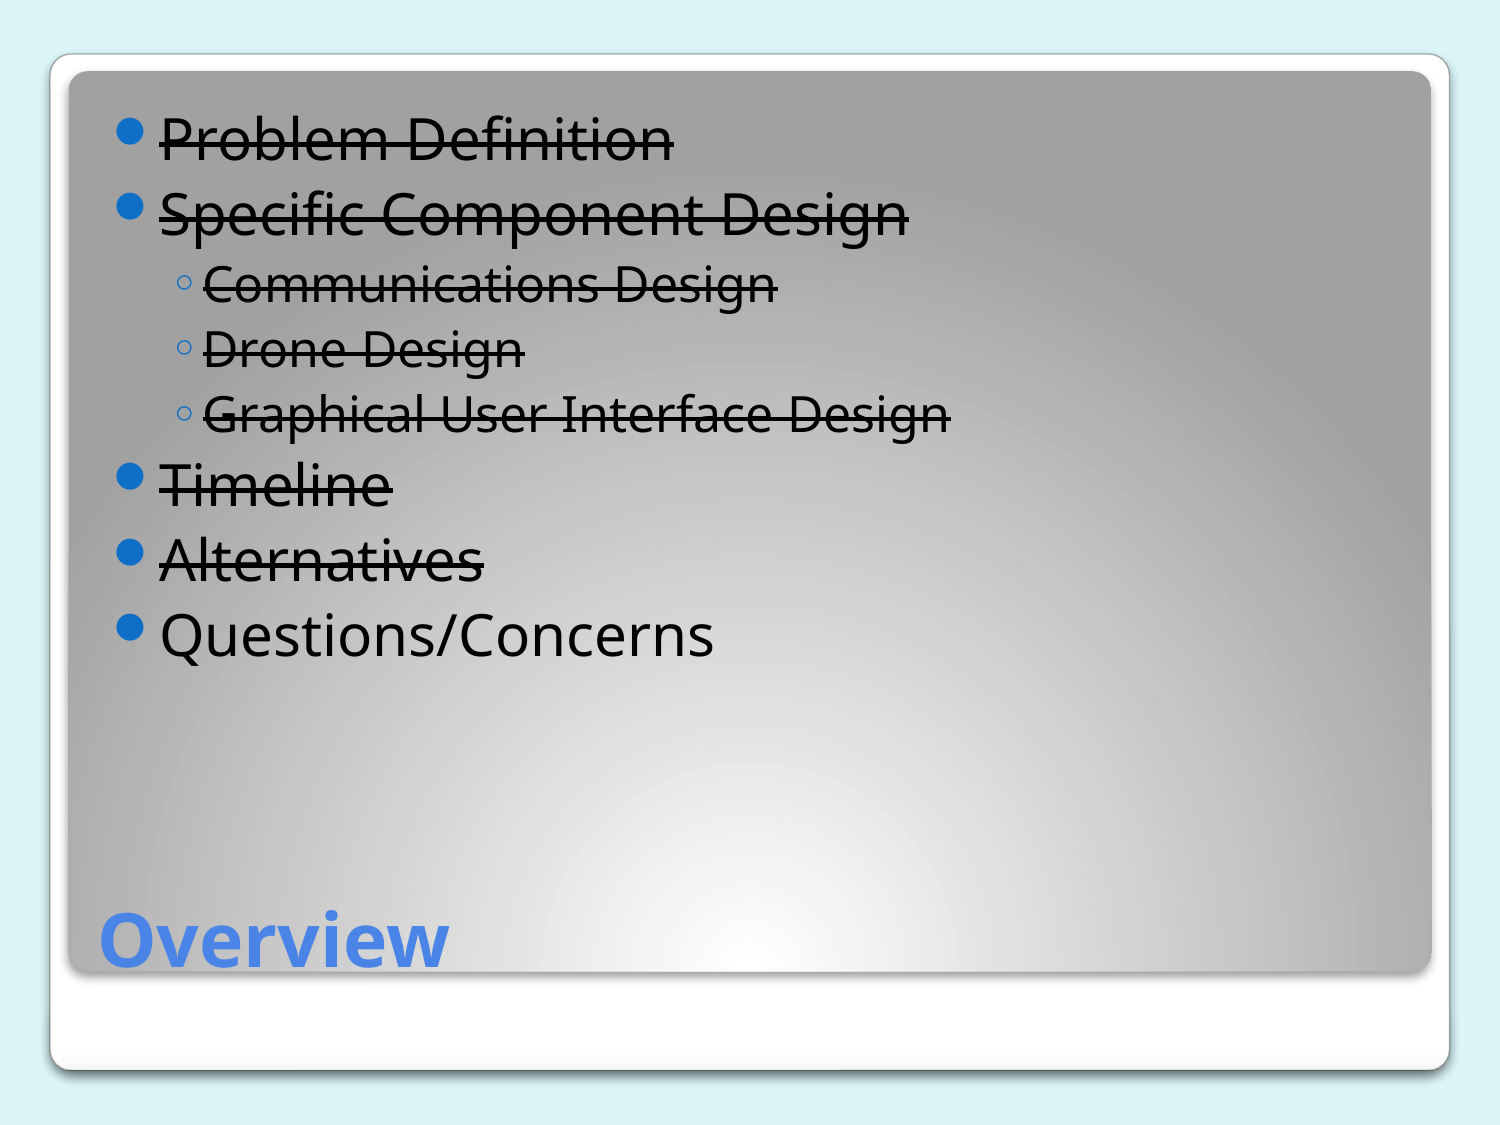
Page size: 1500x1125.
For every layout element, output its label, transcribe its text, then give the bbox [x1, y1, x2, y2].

title Overview [82, 817, 1425, 990]
list Problem Definition Specific Component Design Communications Design Drone Design Graphical User Interface Design Timeline Alternatives Questions/Concerns [82, 86, 1425, 774]
